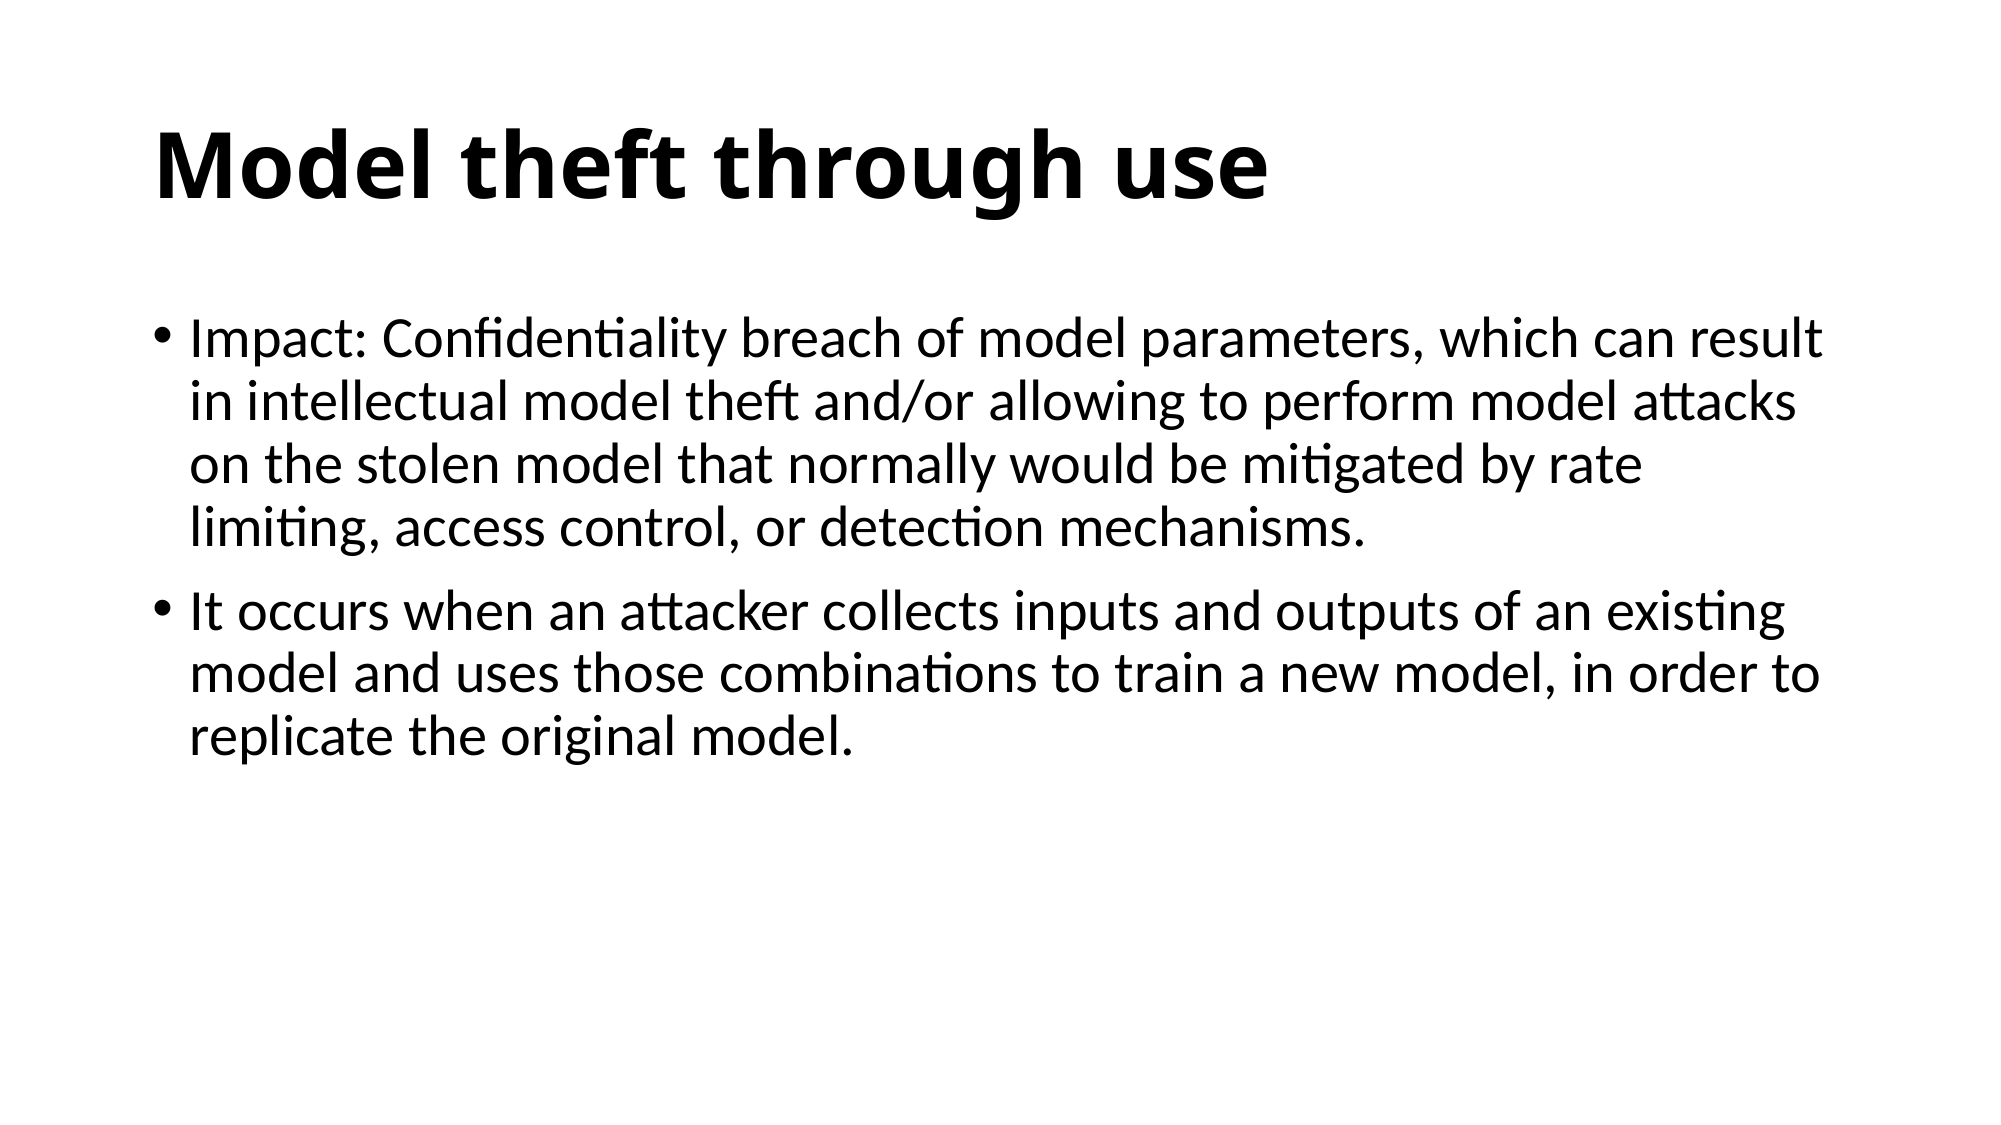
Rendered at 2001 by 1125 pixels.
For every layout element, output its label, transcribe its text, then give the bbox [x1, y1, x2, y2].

list Impact: Confidentiality breach of model parameters, which can result in intellectual model theft and/or allowing to perform model attacks on the stolen model that normally would be mitigated by rate limiting, access control, or detection mechanisms. It occurs when an attacker collects inputs and outputs of an existing model and uses those combinations to train a new model, in order to replicate the original model. [137, 299, 1863, 1014]
title Model theft through use [137, 59, 1863, 278]
